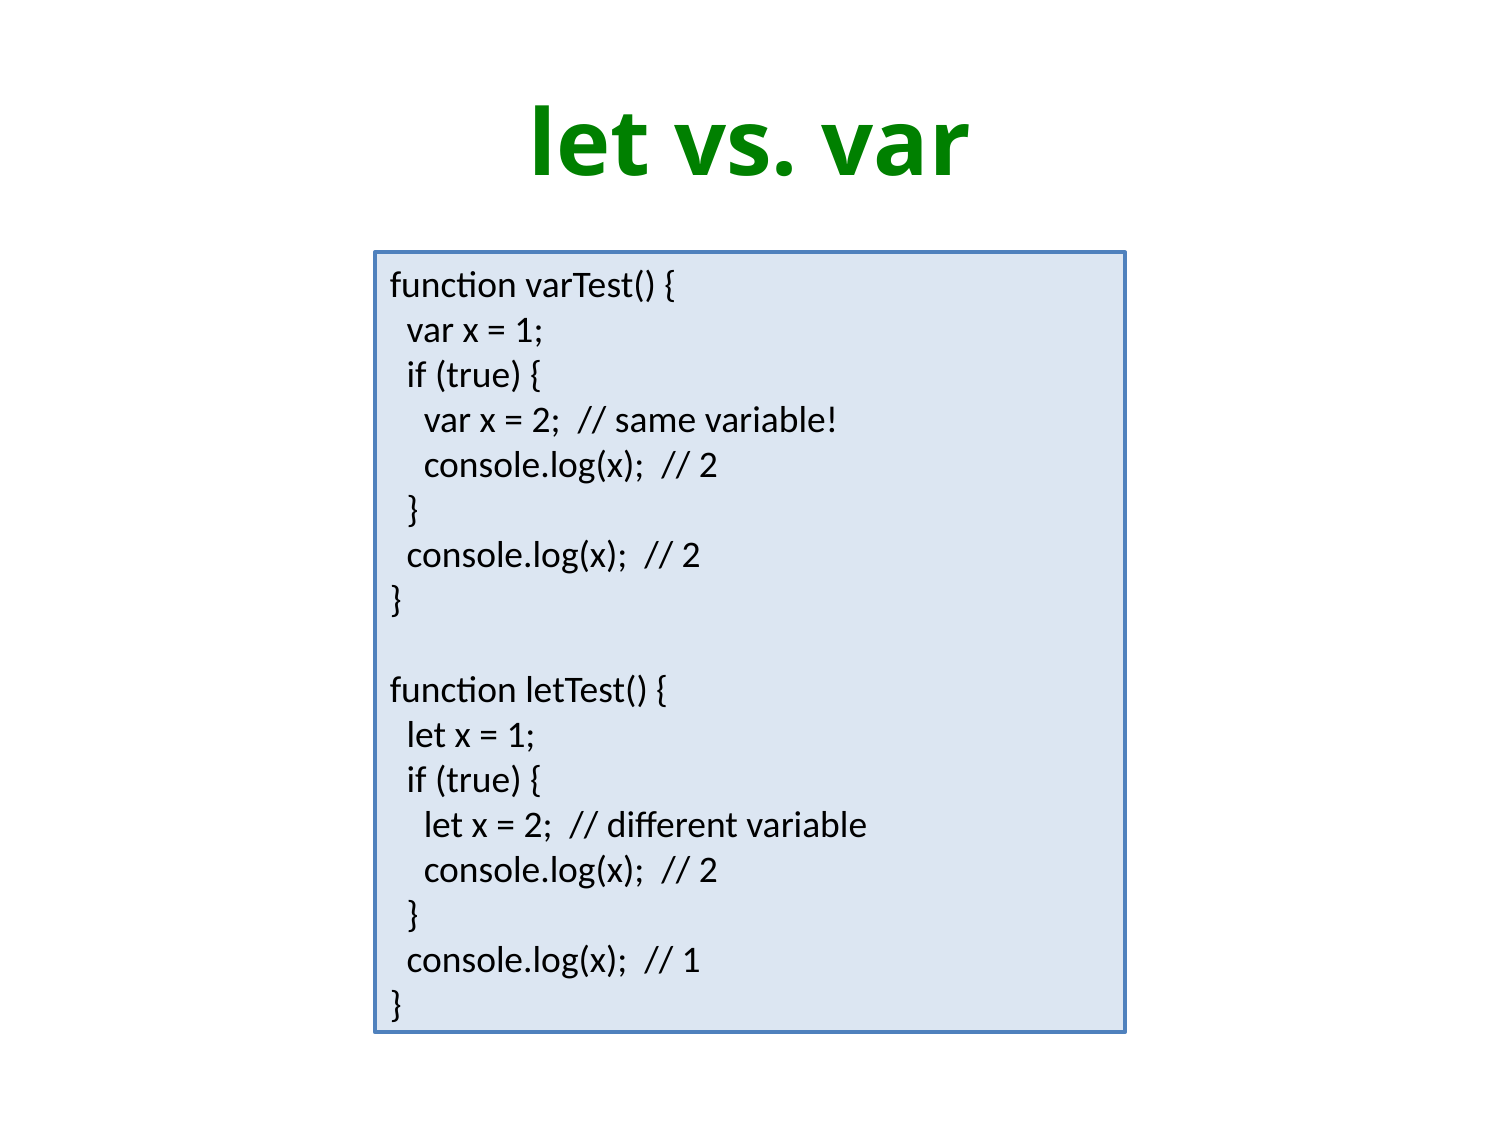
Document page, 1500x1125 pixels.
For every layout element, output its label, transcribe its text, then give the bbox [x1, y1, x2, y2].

title let vs. var [75, 45, 1425, 233]
text_box function varTest() { var x = 1; if (true) { var x = 2; // same variable! console.log(x); // 2 } console.log(x); // 2 } function letTest() { let x = 1; if (true) { let x = 2; // different variable console.log(x); // 2 } console.log(x); // 1 } [373, 250, 1127, 1034]
